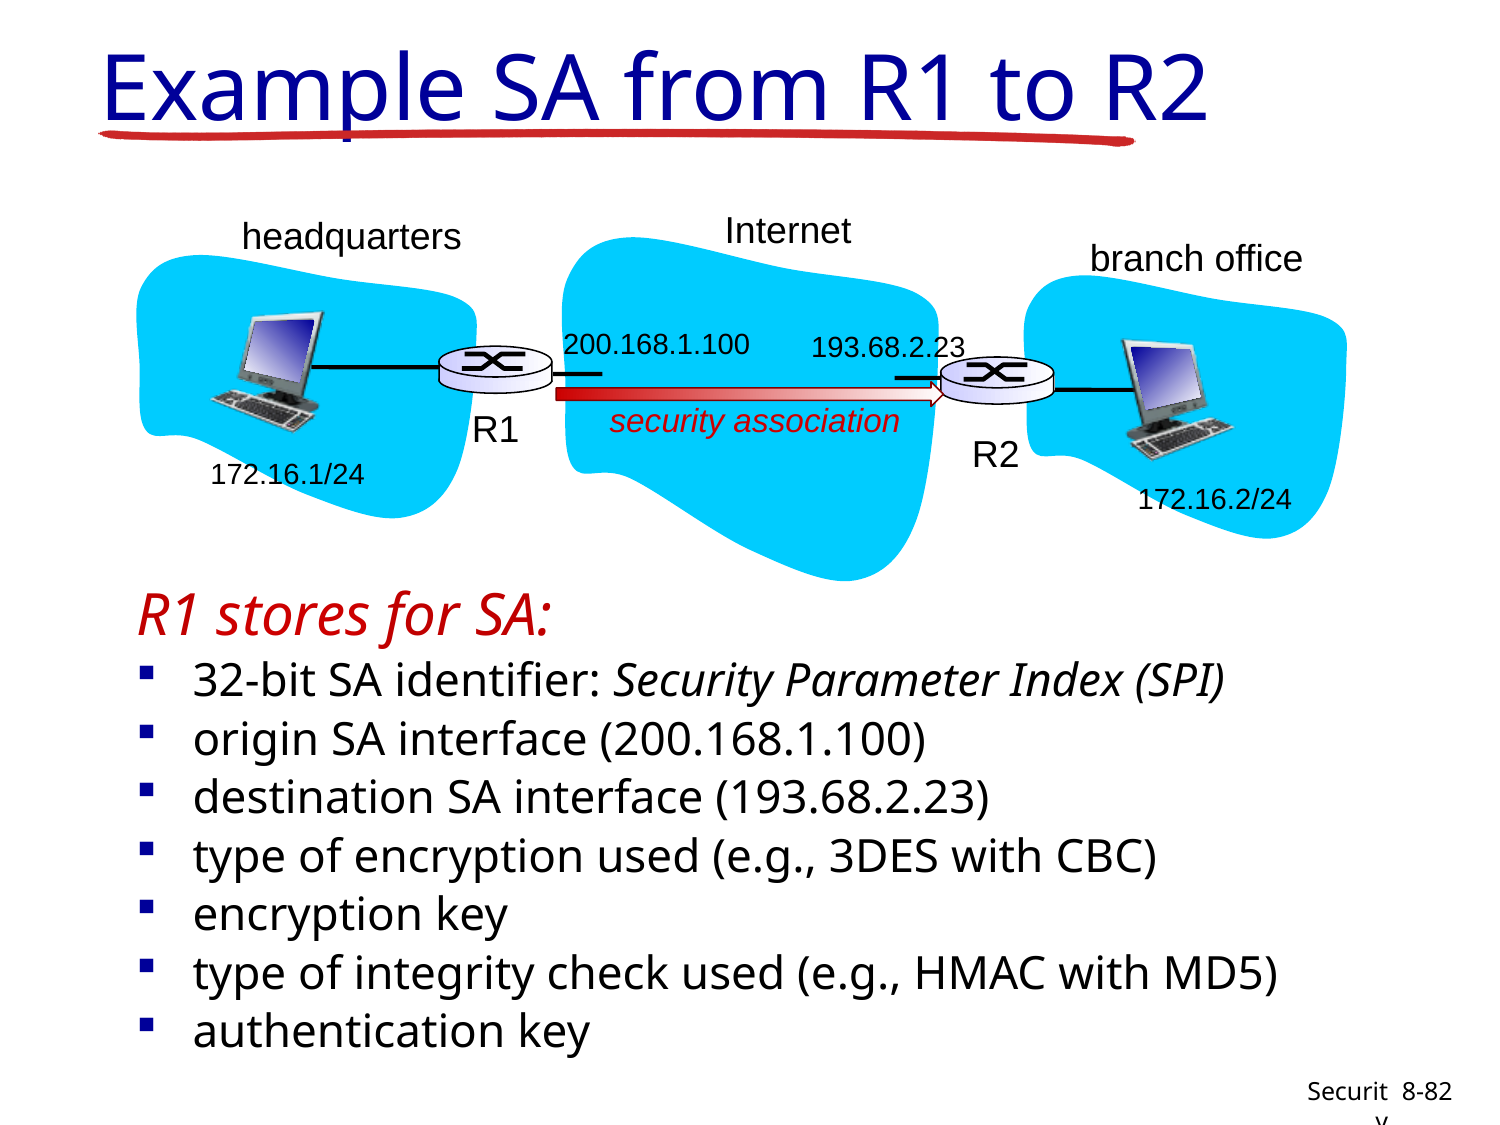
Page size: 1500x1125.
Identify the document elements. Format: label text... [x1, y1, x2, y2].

title Example SA from R1 to R2 [84, 0, 1360, 178]
list R1 stores for SA: 32-bit SA identifier: Security Parameter Index (SPI) origin SA interface (200.168.1.100) destination SA interface (193.68.2.23) type of encryption used (e.g., 3DES with CBC) encryption key type of integrity check used (e.g., HMAC with MD5) authentication key [121, 577, 1460, 1097]
picture [93, 124, 1148, 153]
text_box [131, 153, 1352, 586]
footer Security [1284, 1067, 1403, 1110]
text_box 8-82 [1387, 1068, 1500, 1113]
